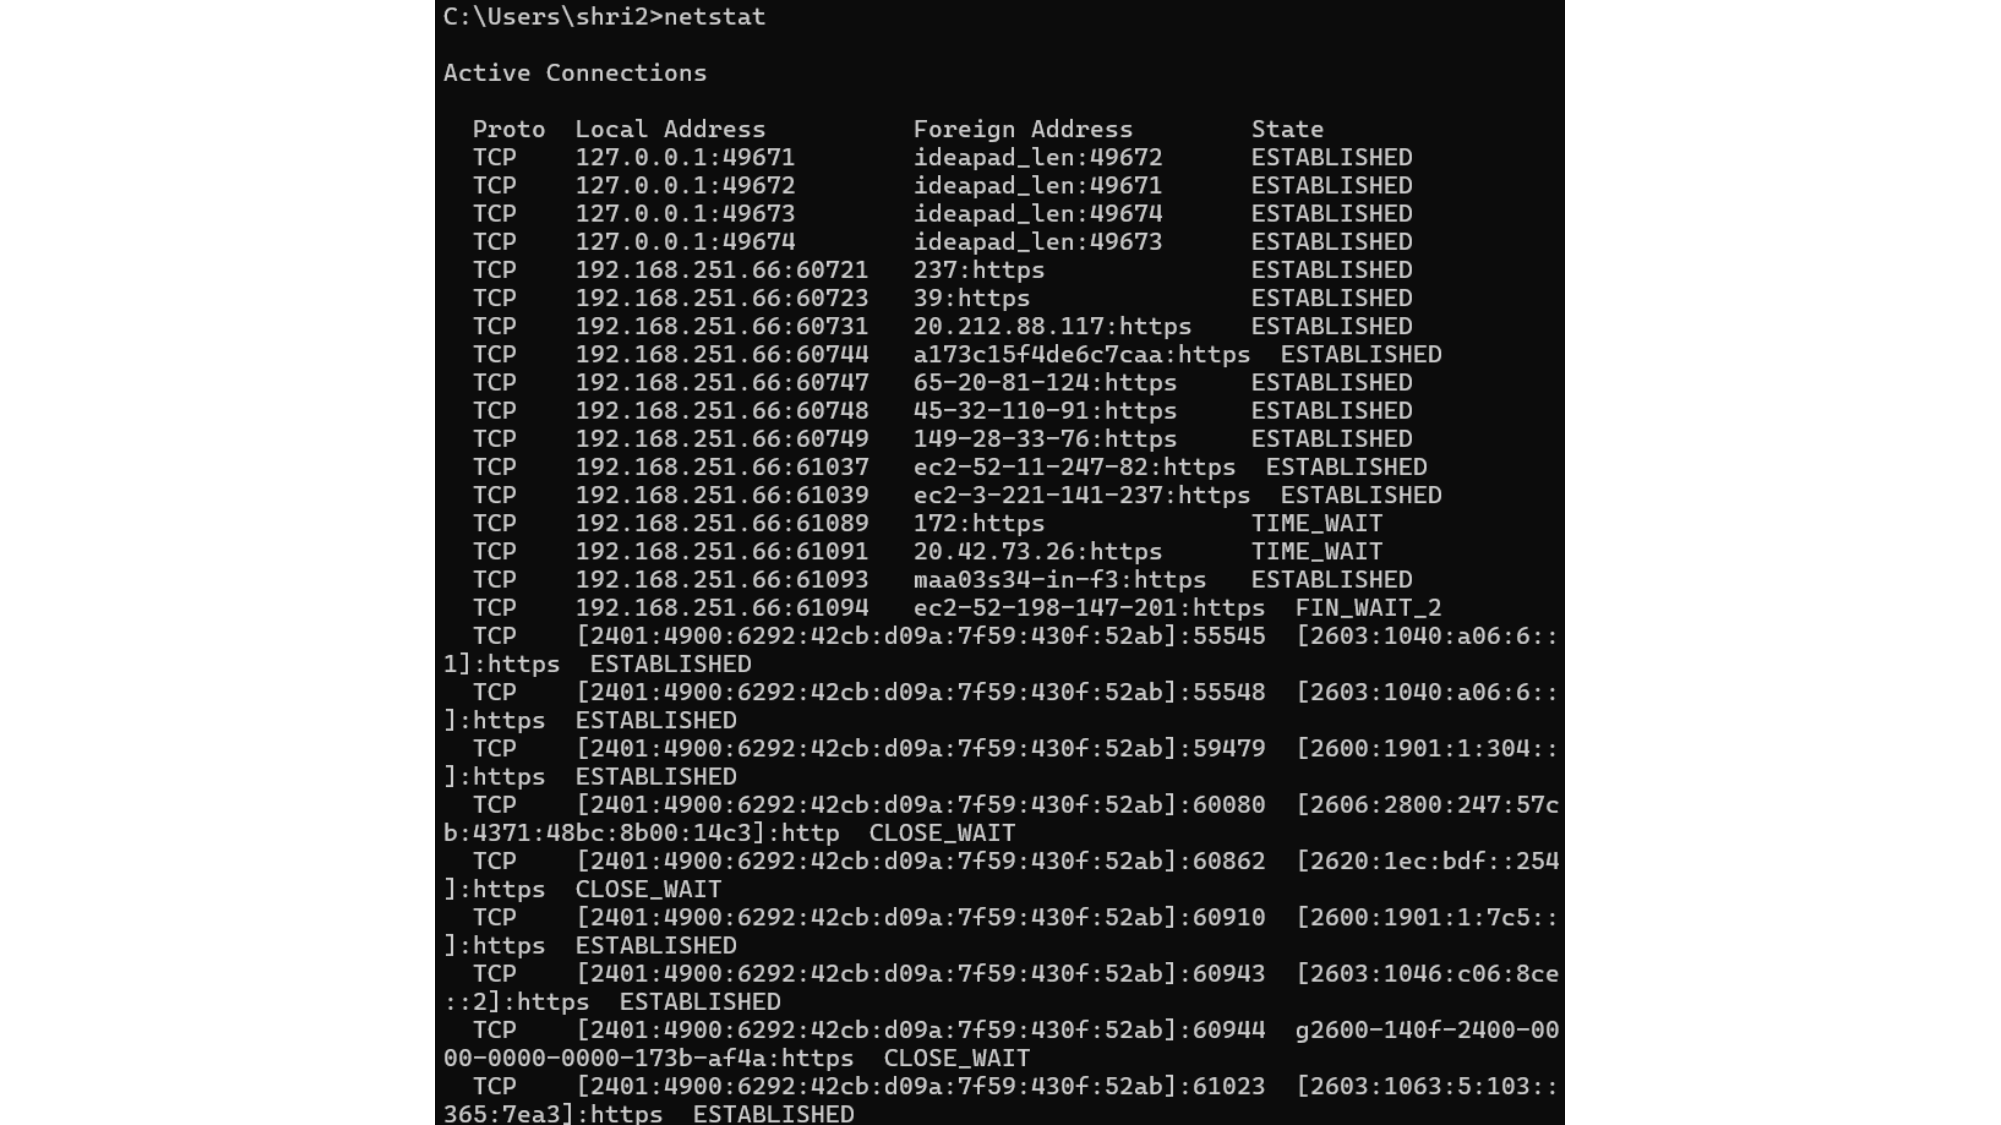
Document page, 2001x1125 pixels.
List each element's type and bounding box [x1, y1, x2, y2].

picture [435, 0, 1565, 1125]
